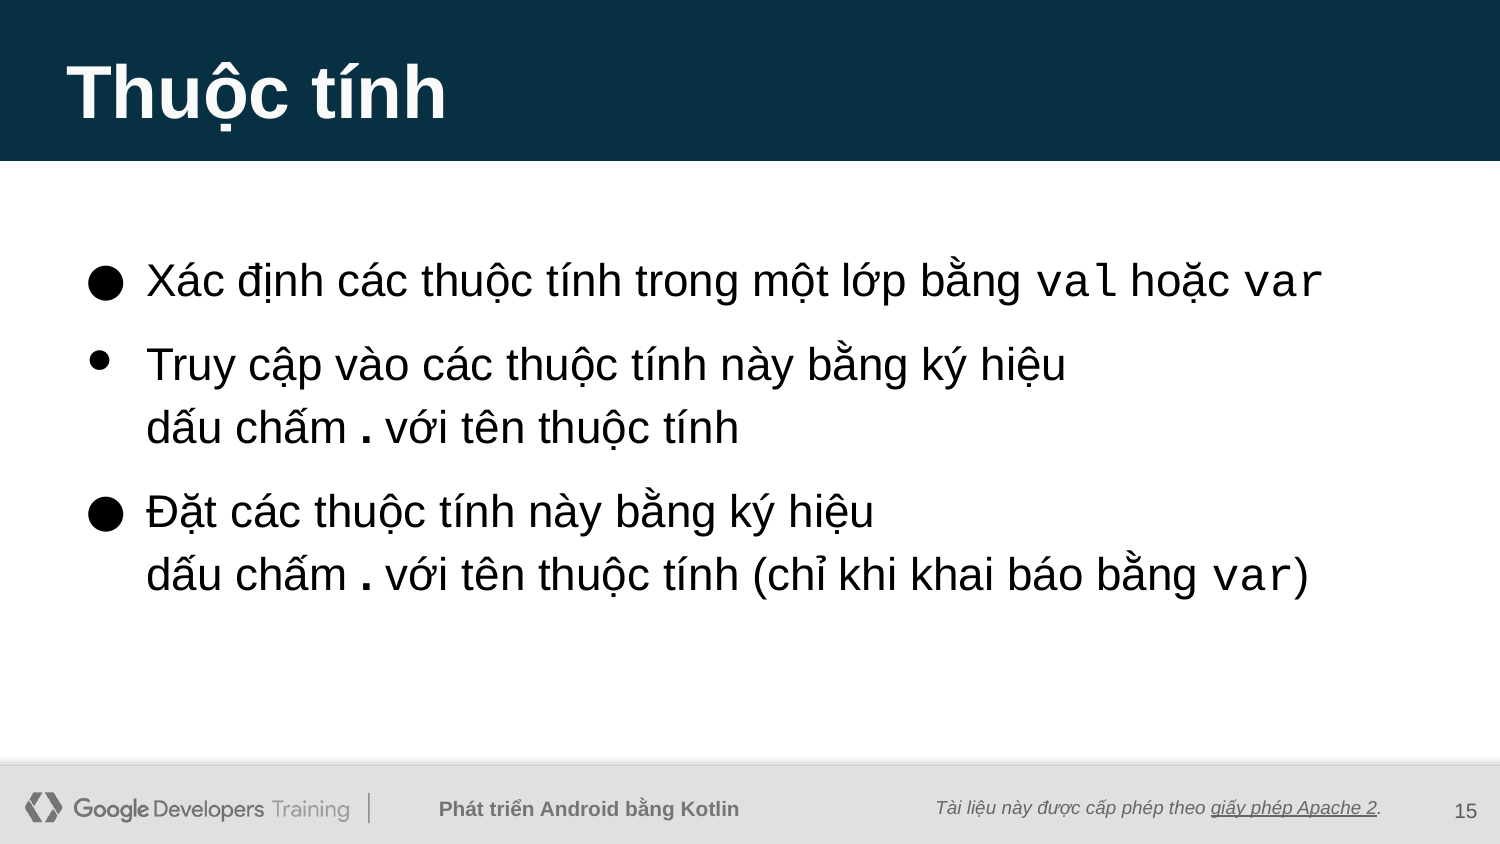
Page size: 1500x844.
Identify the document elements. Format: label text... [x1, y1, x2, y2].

title Thuộc tính [51, 28, 1449, 122]
list Xác định các thuộc tính trong một lớp bằng val hoặc var Truy cập vào các thuộc tính này bằng ký hiệu dấu chấm . với tên thuộc tính Đặt các thuộc tính này bằng ký hiệu dấu chấm . với tên thuộc tính (chỉ khi khai báo bằng var) [56, 227, 1449, 612]
slide_number ‹#› [1402, 777, 1493, 842]
picture [0, 161, 1500, 844]
